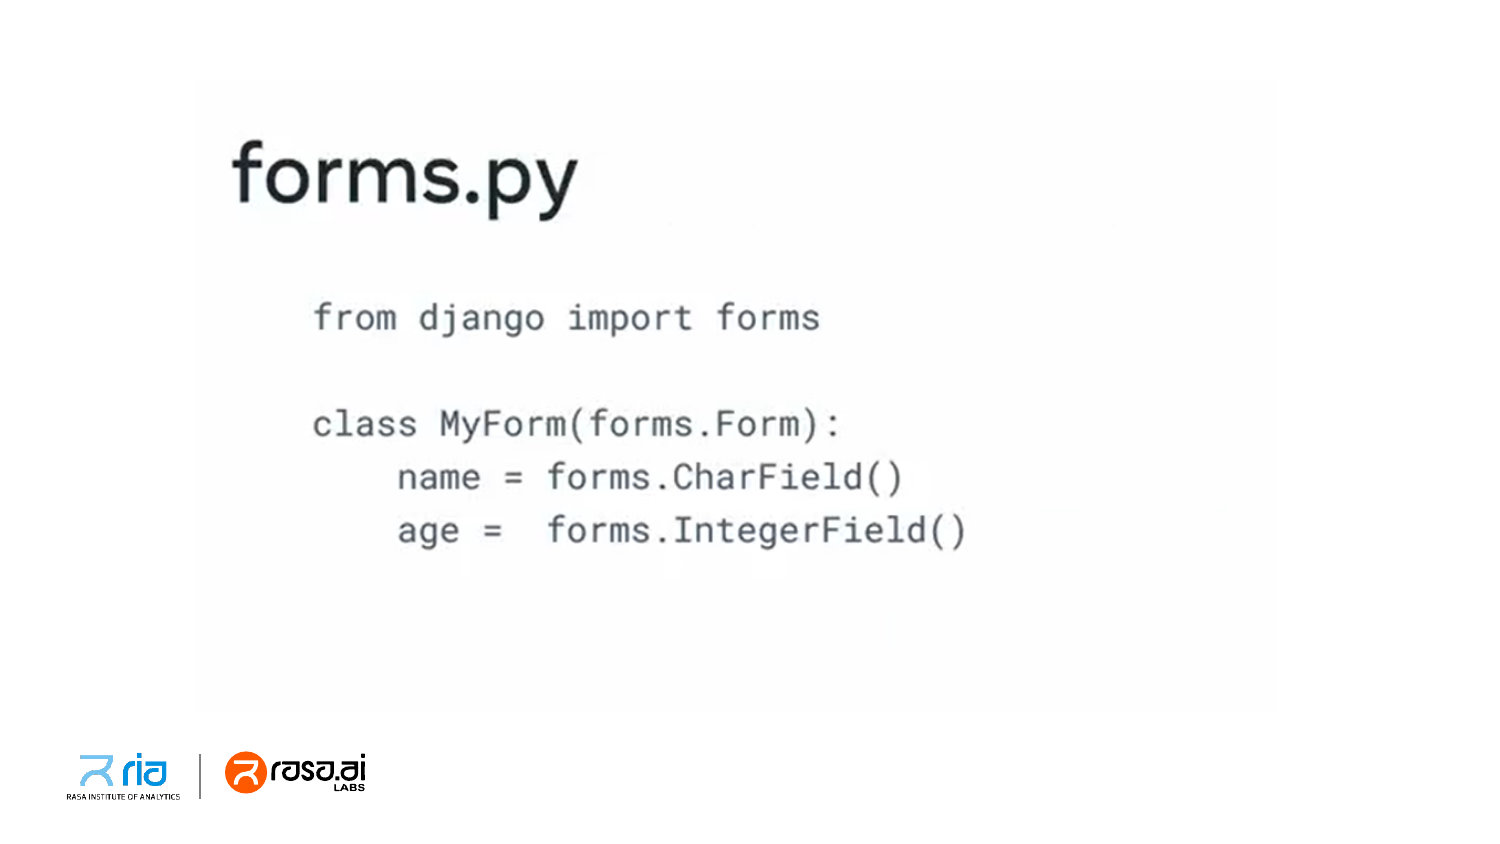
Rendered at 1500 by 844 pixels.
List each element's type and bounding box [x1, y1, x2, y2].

picture [58, 744, 188, 808]
picture [195, 81, 1276, 711]
